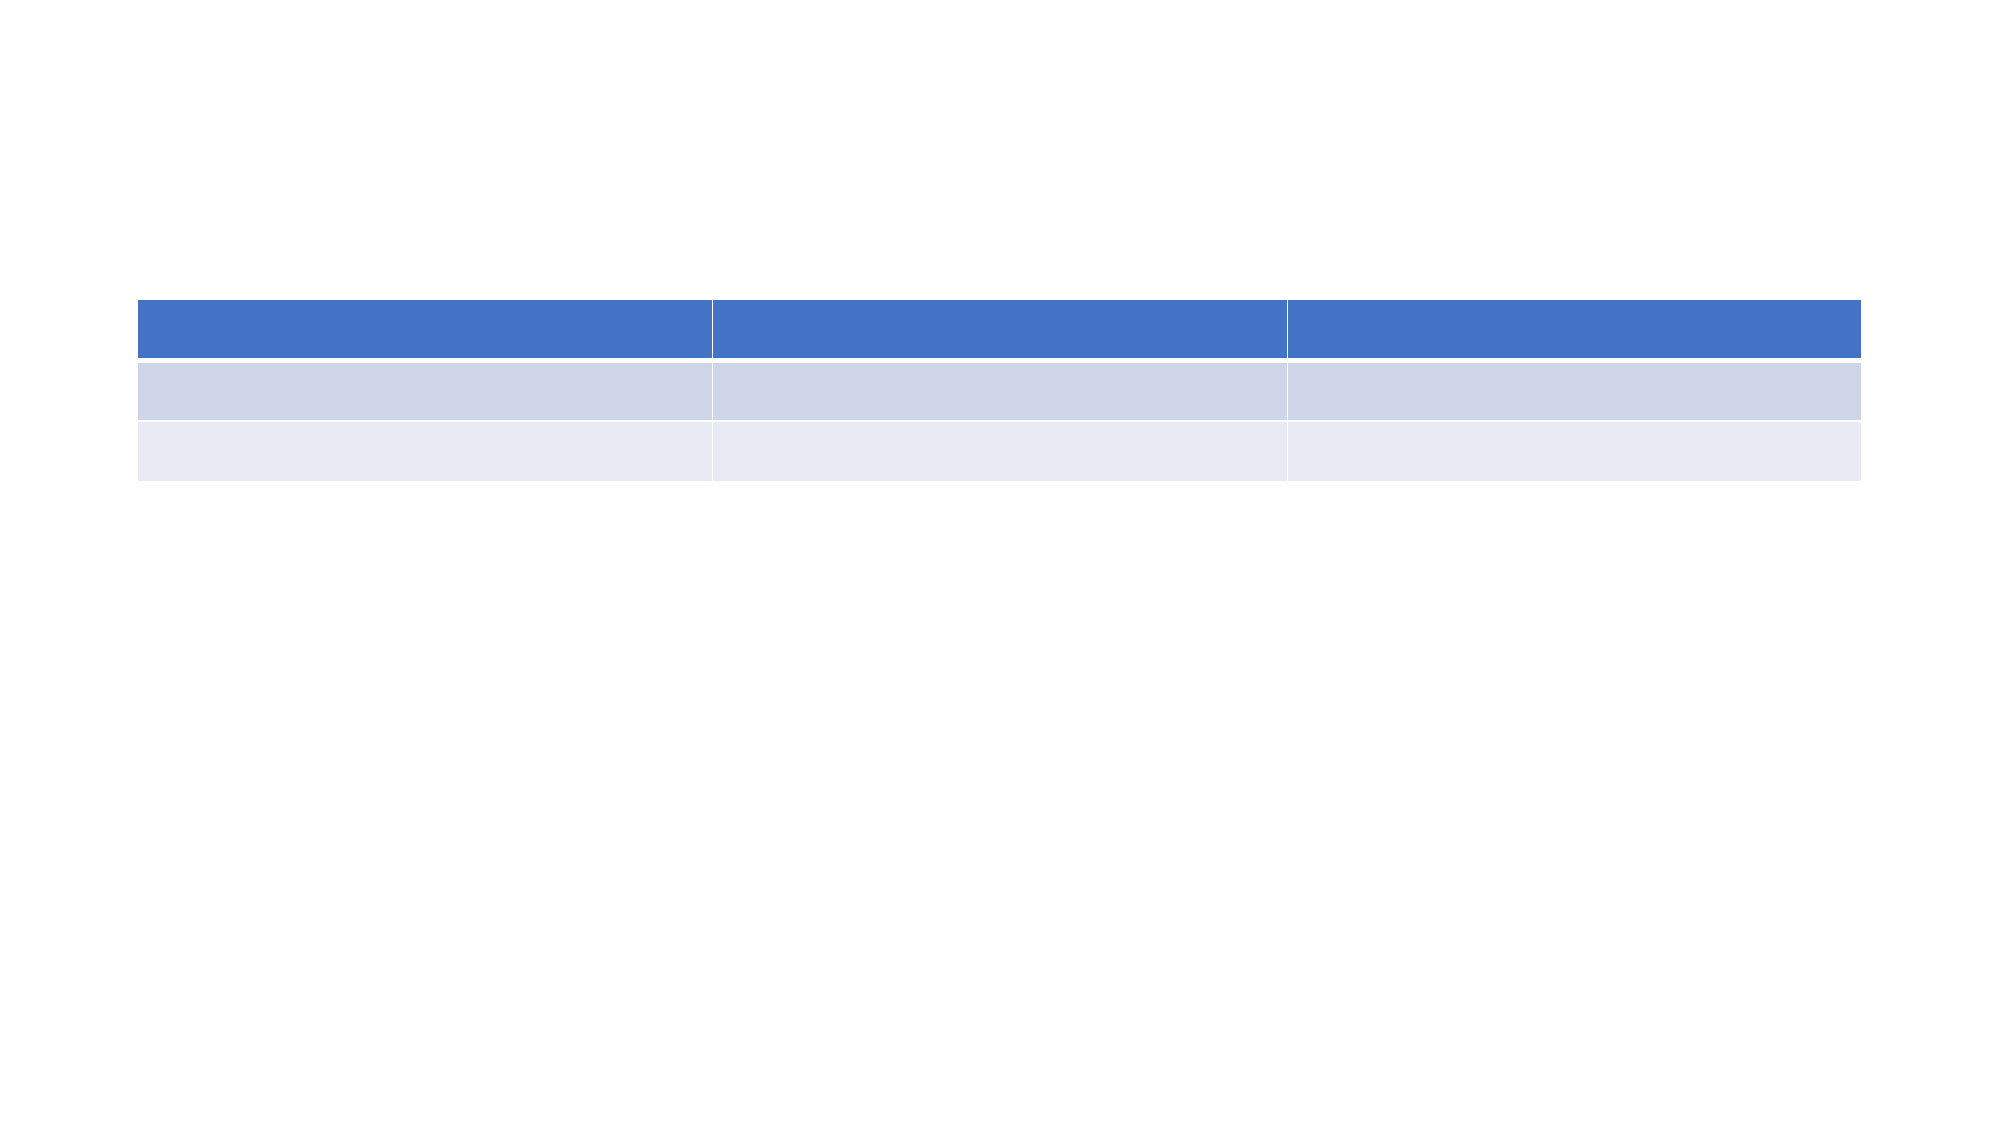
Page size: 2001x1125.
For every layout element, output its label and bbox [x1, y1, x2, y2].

table_header [138, 300, 712, 358]
table_cell [1288, 363, 1861, 420]
table_cell [138, 363, 712, 420]
table_cell [713, 363, 1287, 420]
table_header [1288, 300, 1861, 358]
table_cell [713, 422, 1287, 481]
table_cell [1288, 422, 1861, 481]
table_header [713, 300, 1287, 358]
table_cell [138, 422, 712, 481]
